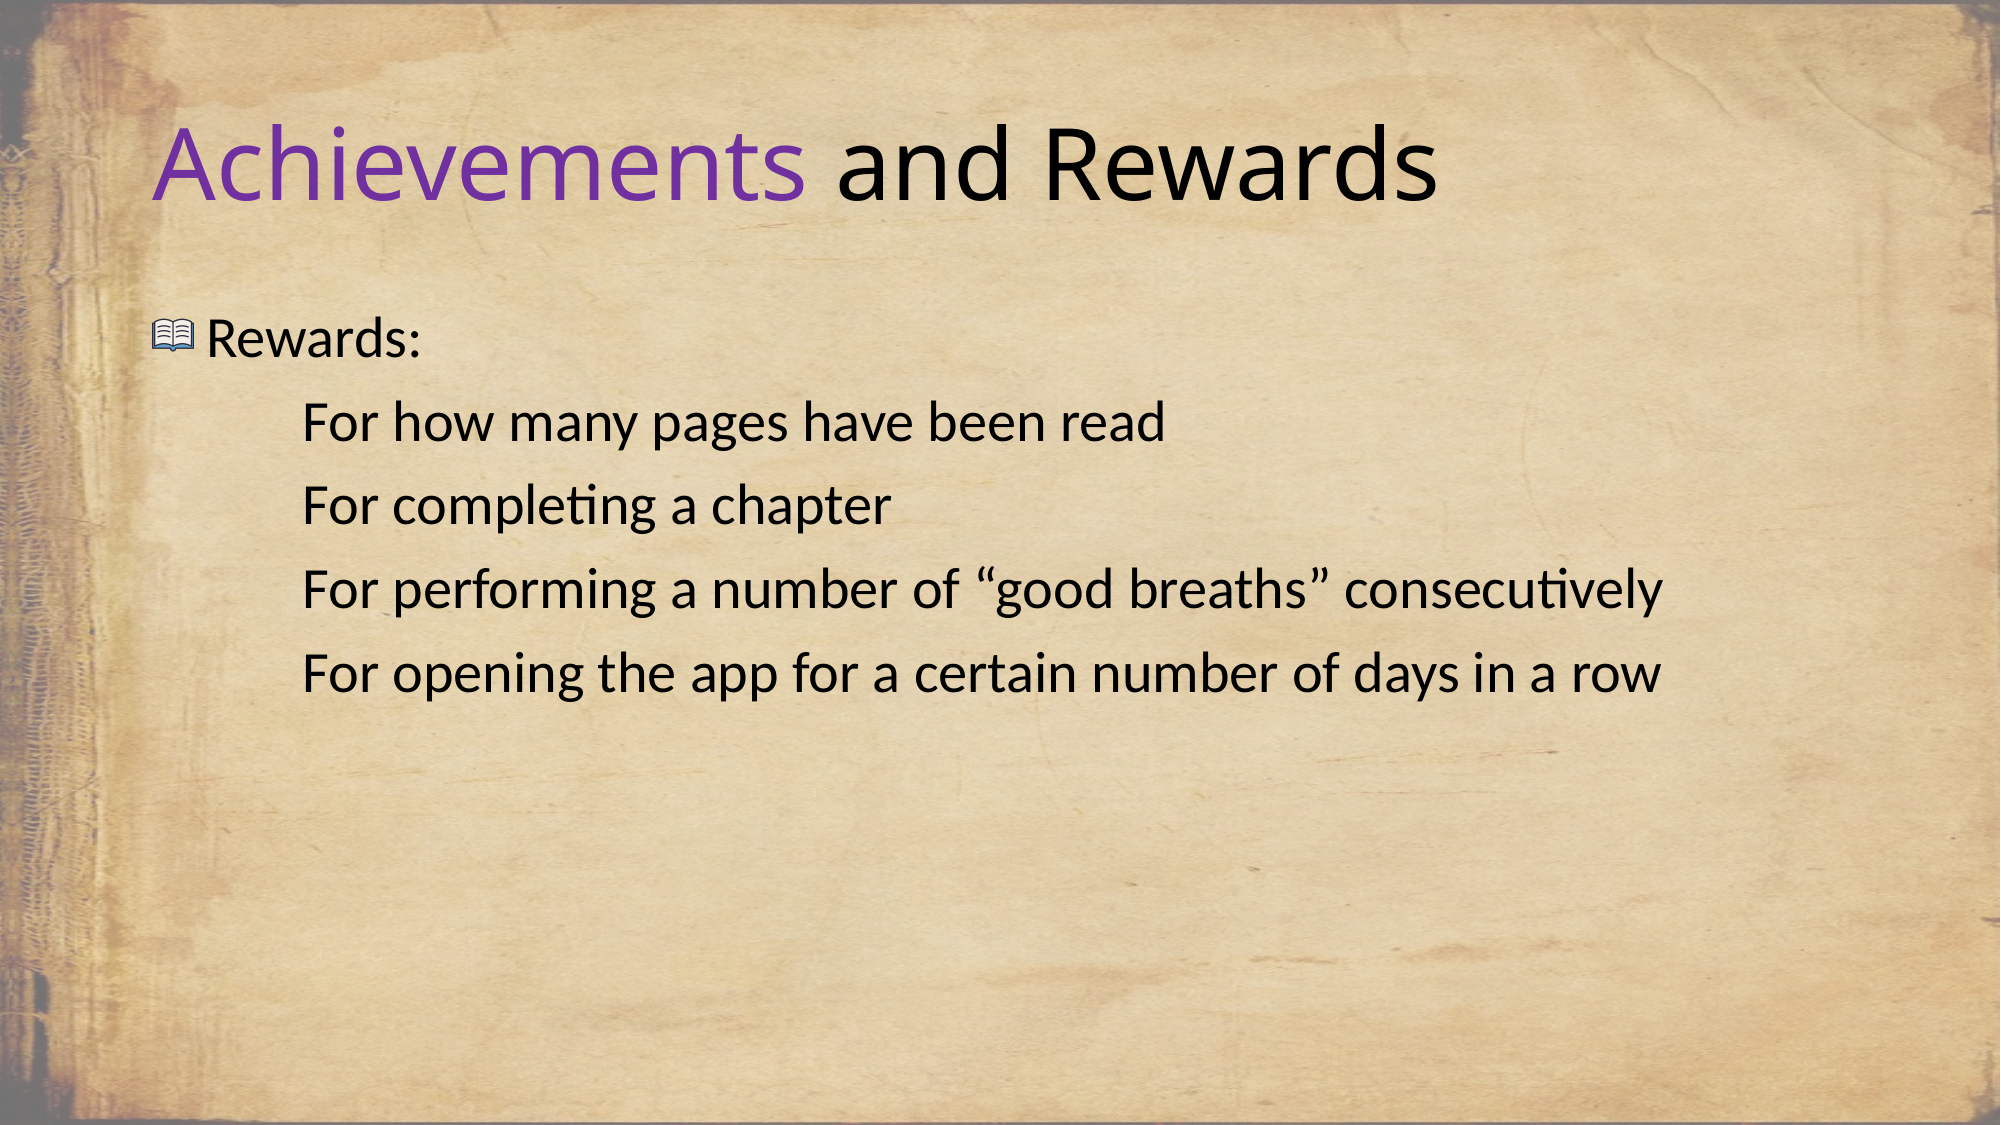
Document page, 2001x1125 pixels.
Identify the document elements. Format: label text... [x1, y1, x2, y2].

picture [152, 314, 194, 356]
list Rewards: For how many pages have been read For completing a chapter For performing a number of “good breaths” consecutively For opening the app for a certain number of days in a row [137, 299, 1863, 1014]
title Achievements and Rewards [137, 59, 1863, 278]
